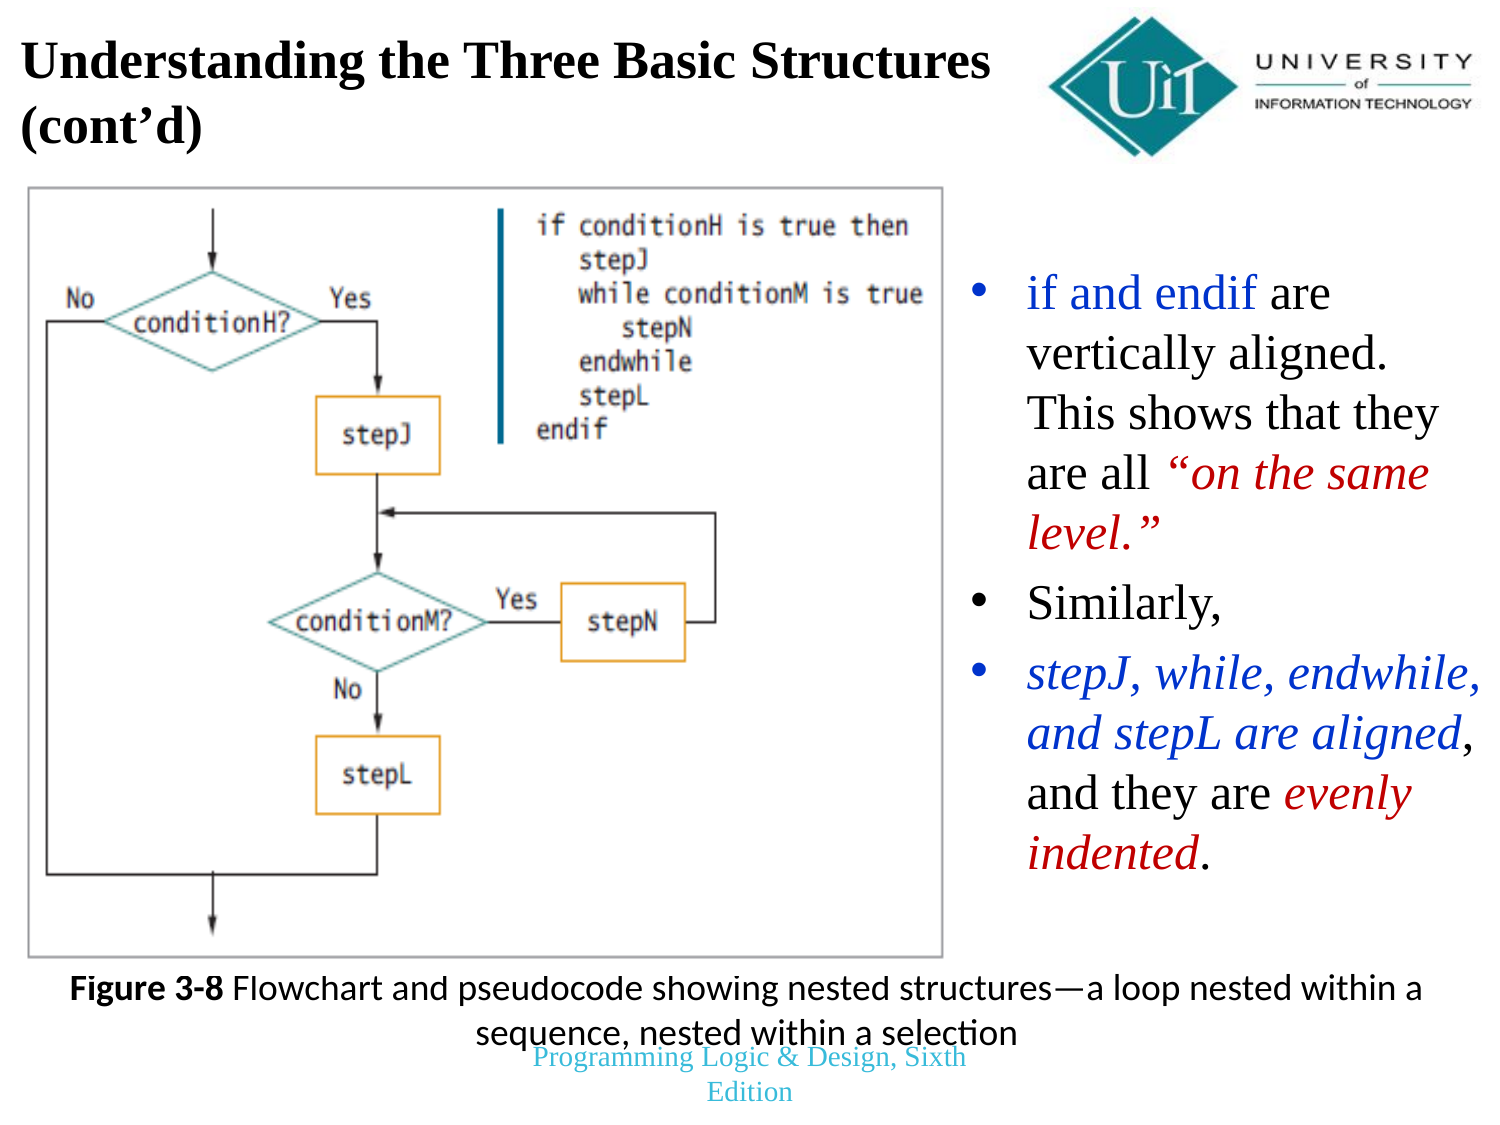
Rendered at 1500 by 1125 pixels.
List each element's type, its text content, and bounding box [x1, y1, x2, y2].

text_box Figure 3-8 Flowchart and pseudocode showing nested structures—a loop nested within a sequence, nested within a selection [0, 955, 1495, 1061]
list if and endif are vertically aligned. This shows that they are all “on the same level.” Similarly, stepJ, while, endwhile, and stepL are aligned, and they are evenly indented. [966, 182, 1500, 890]
footer Programming Logic & Design, Sixth Edition [512, 1061, 988, 1103]
picture [24, 168, 962, 977]
picture [1037, 7, 1498, 164]
title Understanding the Three Basic Structures (cont’d) [5, 16, 1033, 163]
